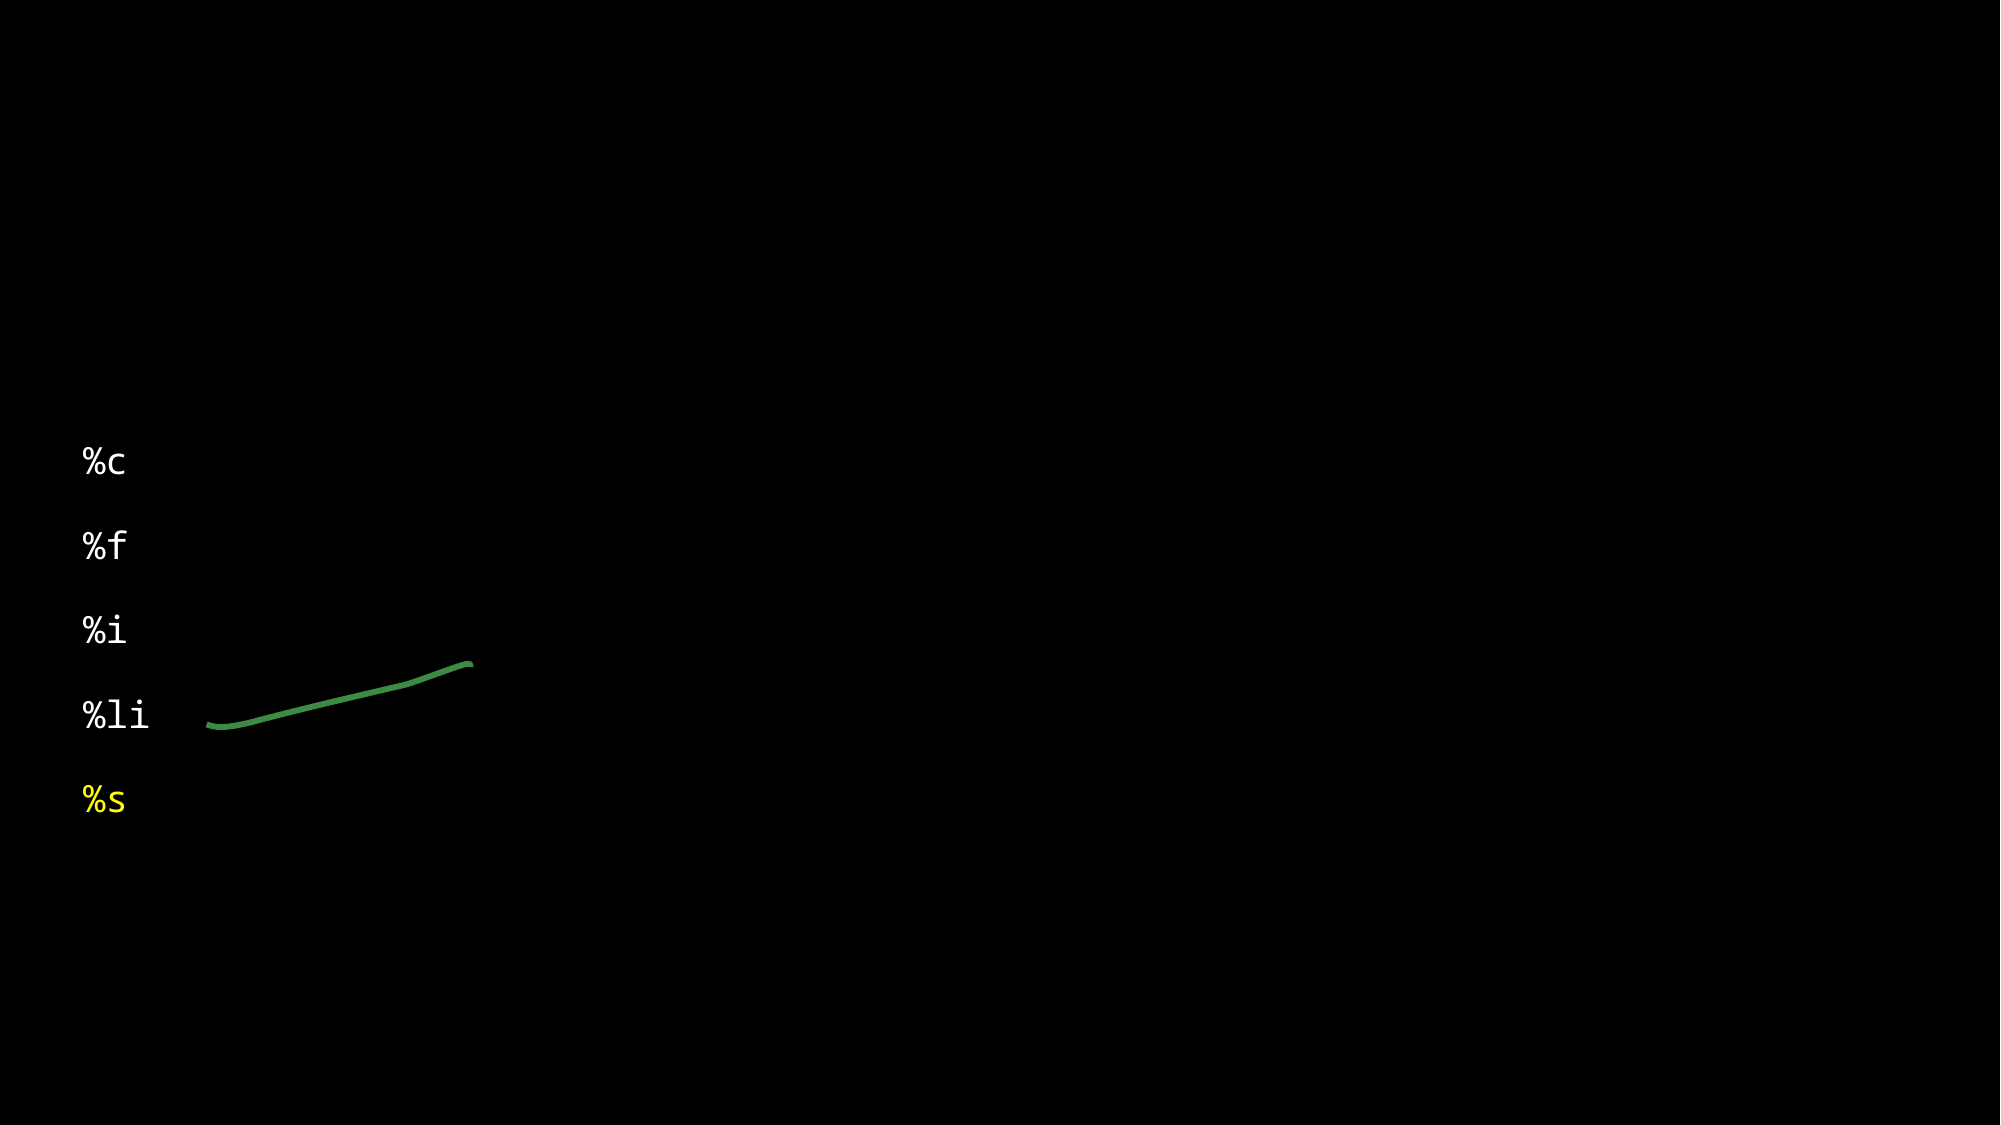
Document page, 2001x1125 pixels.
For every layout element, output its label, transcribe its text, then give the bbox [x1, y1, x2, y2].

list %c %f %i %li %s [68, 252, 1932, 1000]
text_box [205, 661, 473, 730]
